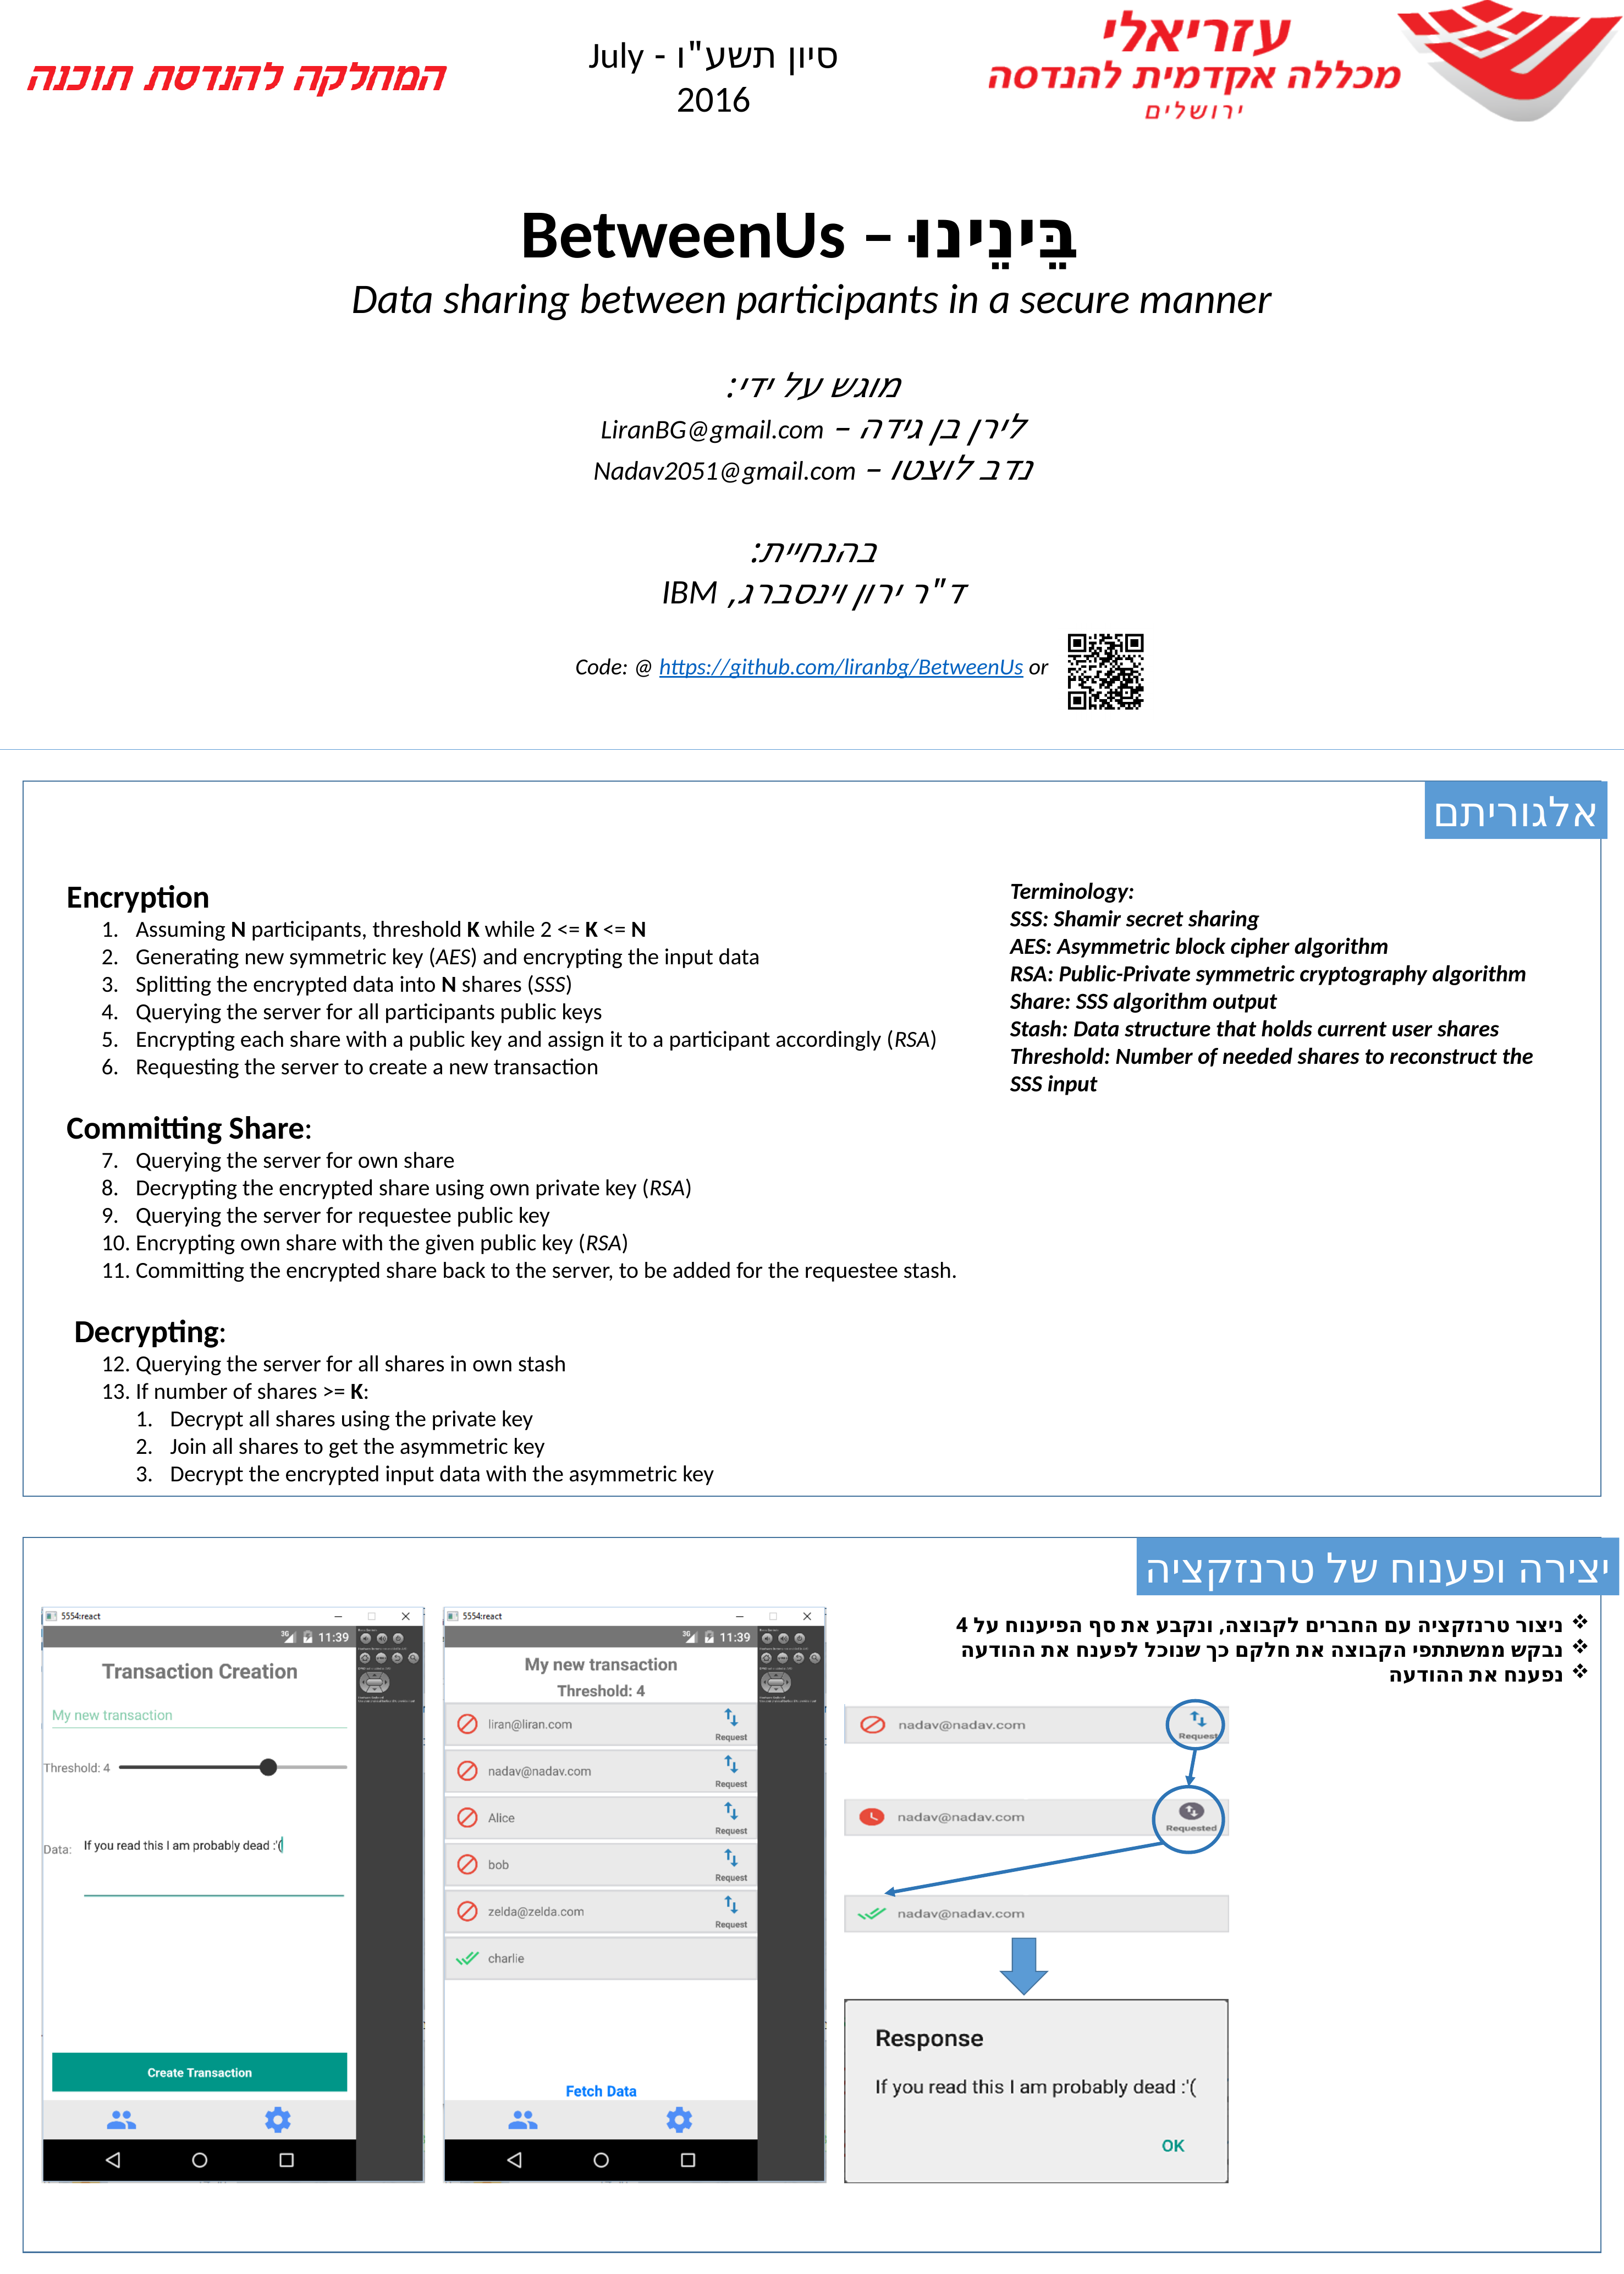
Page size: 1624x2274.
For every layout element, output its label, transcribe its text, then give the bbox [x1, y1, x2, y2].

picture [1058, 623, 1154, 720]
picture [989, 0, 1624, 123]
picture [0, 41, 466, 130]
text_box סיון תשע"ו - July 2016 [543, 14, 884, 136]
text_box BetweenUs – בֵּינֵינוּ Data sharing between participants in a secure manner מוגש על ידי: לירן בן גידה – LiranBG@gmail.com נדב לוצטו – Nadav2051@gmail.com בהנחיית: ד"ר ירון וינסברג, IBM Code: @ https://github.com/liranbg/BetweenUs or [141, 185, 1483, 683]
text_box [23, 1537, 1601, 2253]
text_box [23, 781, 1601, 1496]
